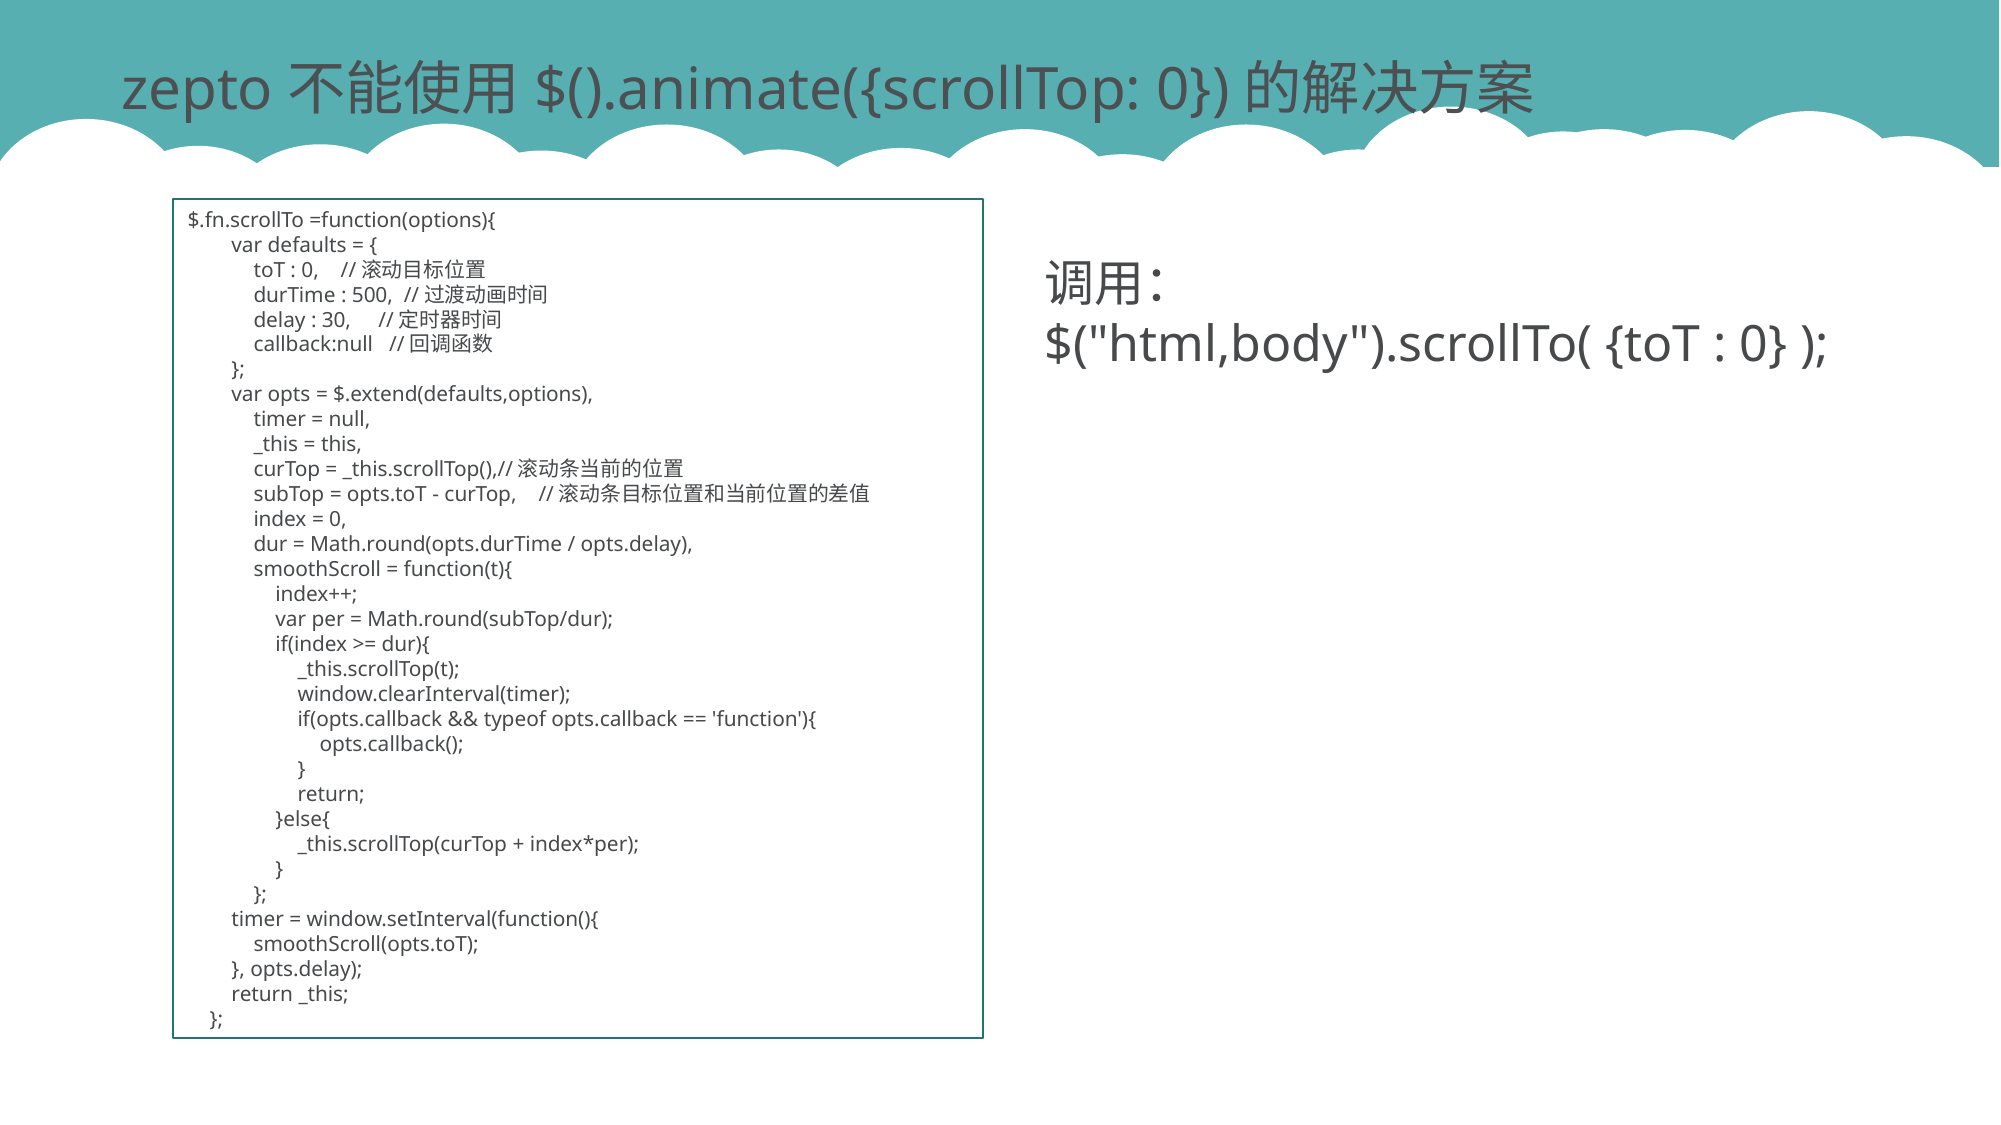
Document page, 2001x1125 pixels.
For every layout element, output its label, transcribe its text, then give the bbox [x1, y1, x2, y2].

text_box zepto不能使用$().animate({scrollTop: 0})的解决方案 [106, 43, 1550, 129]
text_box $.fn.scrollTo =function(options){ var defaults = { toT : 0, //滚动目标位置 durTime : 500, //过渡动画时间 delay : 30, //定时器时间 callback:null //回调函数 }; var opts = $.extend(defaults,options), timer = null, _this = this, curTop = _this.scrollTop(),//滚动条当前的位置 subTop = opts.toT - curTop, //滚动条目标位置和当前位置的差值 index = 0, dur = Math.round(opts.durTime / opts.delay), smoothScroll = function(t){ index++; var per = Math.round(subTop/dur); if(index >= dur){ _this.scrollTop(t); window.clearInterval(timer); if(opts.callback && typeof opts.callback == 'function'){ opts.callback(); } return; }else{ _this.scrollTop(curTop + index*per); } }; timer = window.setInterval(function(){ smoothScroll(opts.toT); }, opts.delay); return _this; }; [172, 198, 984, 1038]
text_box 调用： $("html,body").scrollTo( {toT : 0} ); [1029, 244, 1969, 379]
